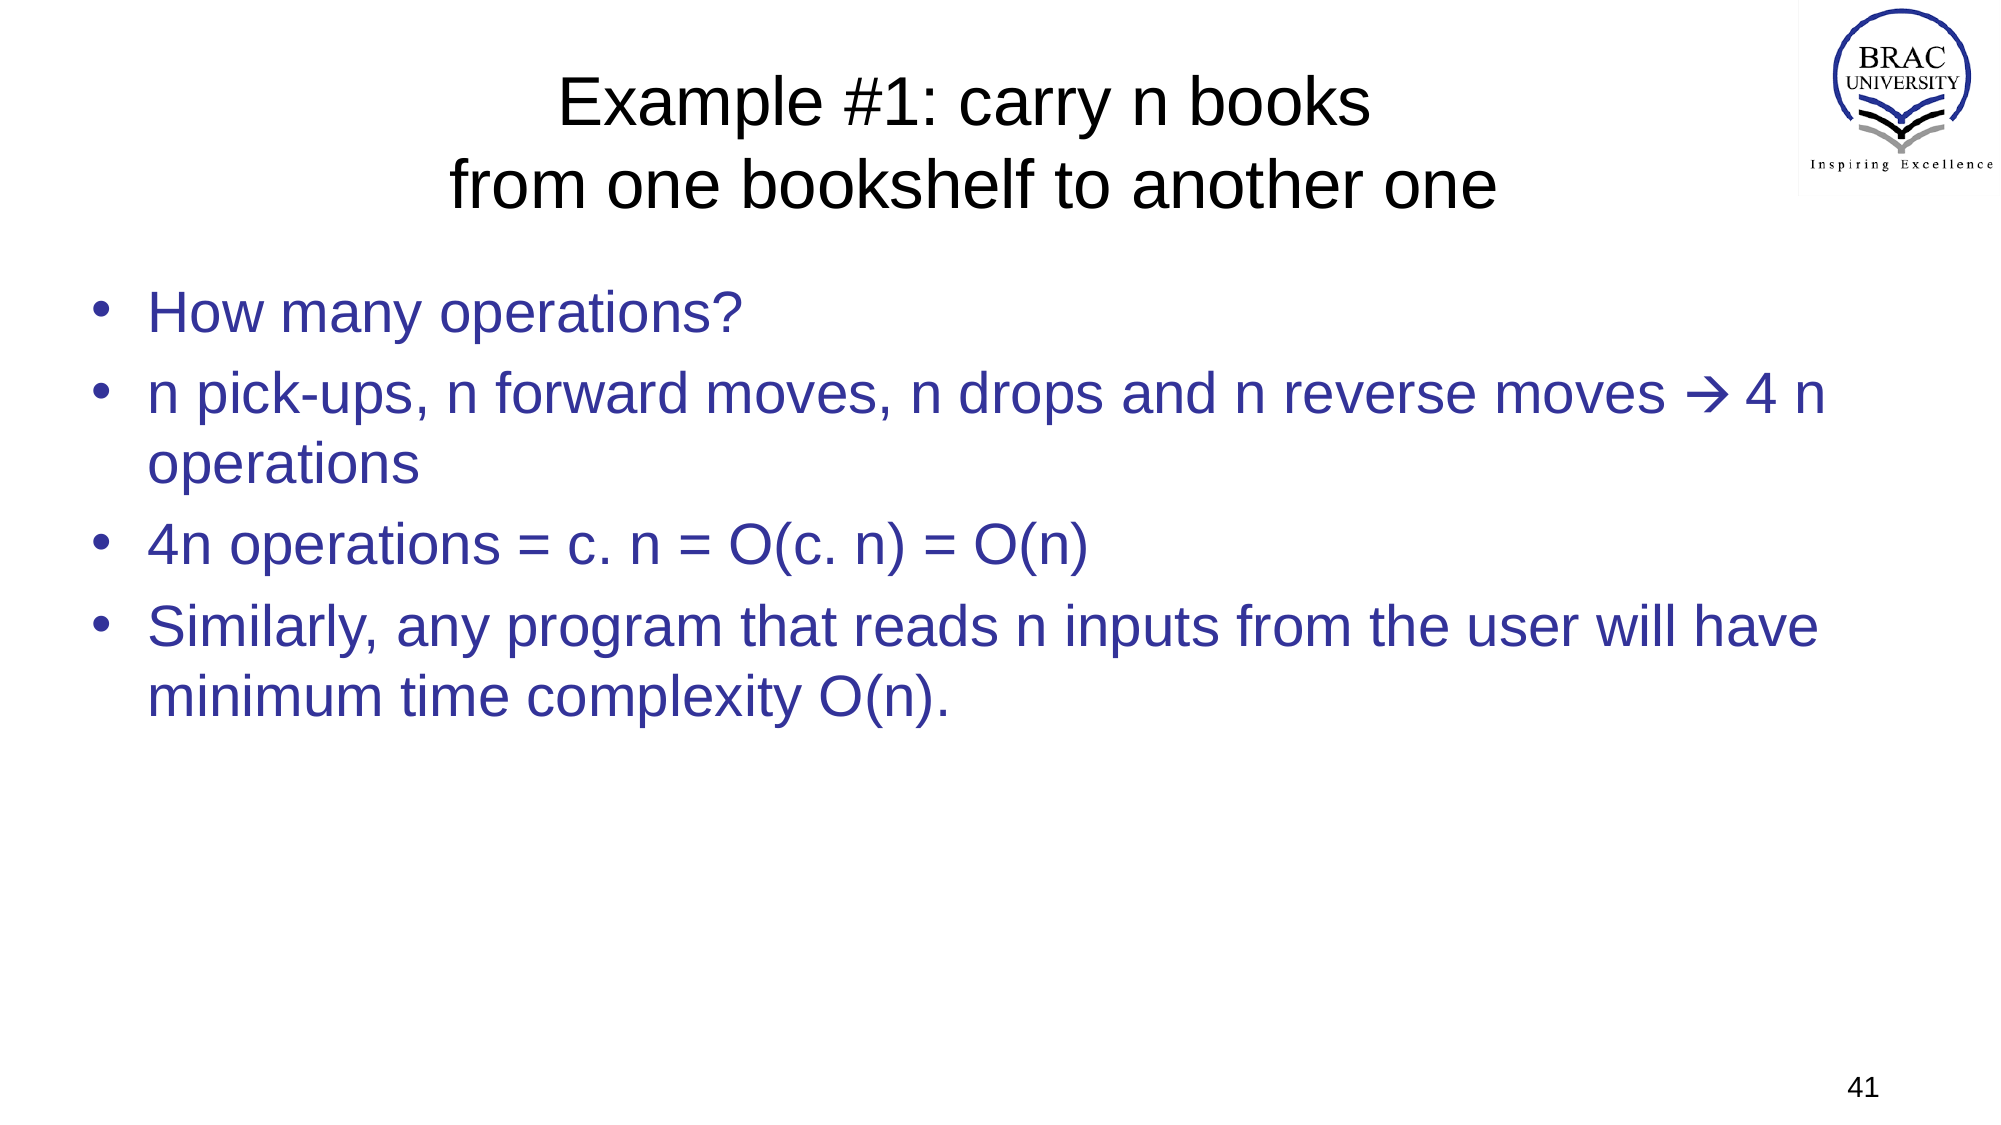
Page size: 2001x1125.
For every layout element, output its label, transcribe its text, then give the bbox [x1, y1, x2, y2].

slide_number ‹#› [1727, 1061, 2000, 1109]
title Example #1: carry n books from one bookshelf to another one [74, 48, 1875, 231]
list How many operations? n pick-ups, n forward moves, n drops and n reverse moves 🡪 4 n operations 4n operations = c. n = O(c. n) = O(n) Similarly, any program that reads n inputs from the user will have minimum time complexity O(n). [76, 266, 1877, 1032]
picture [1798, 0, 2000, 196]
